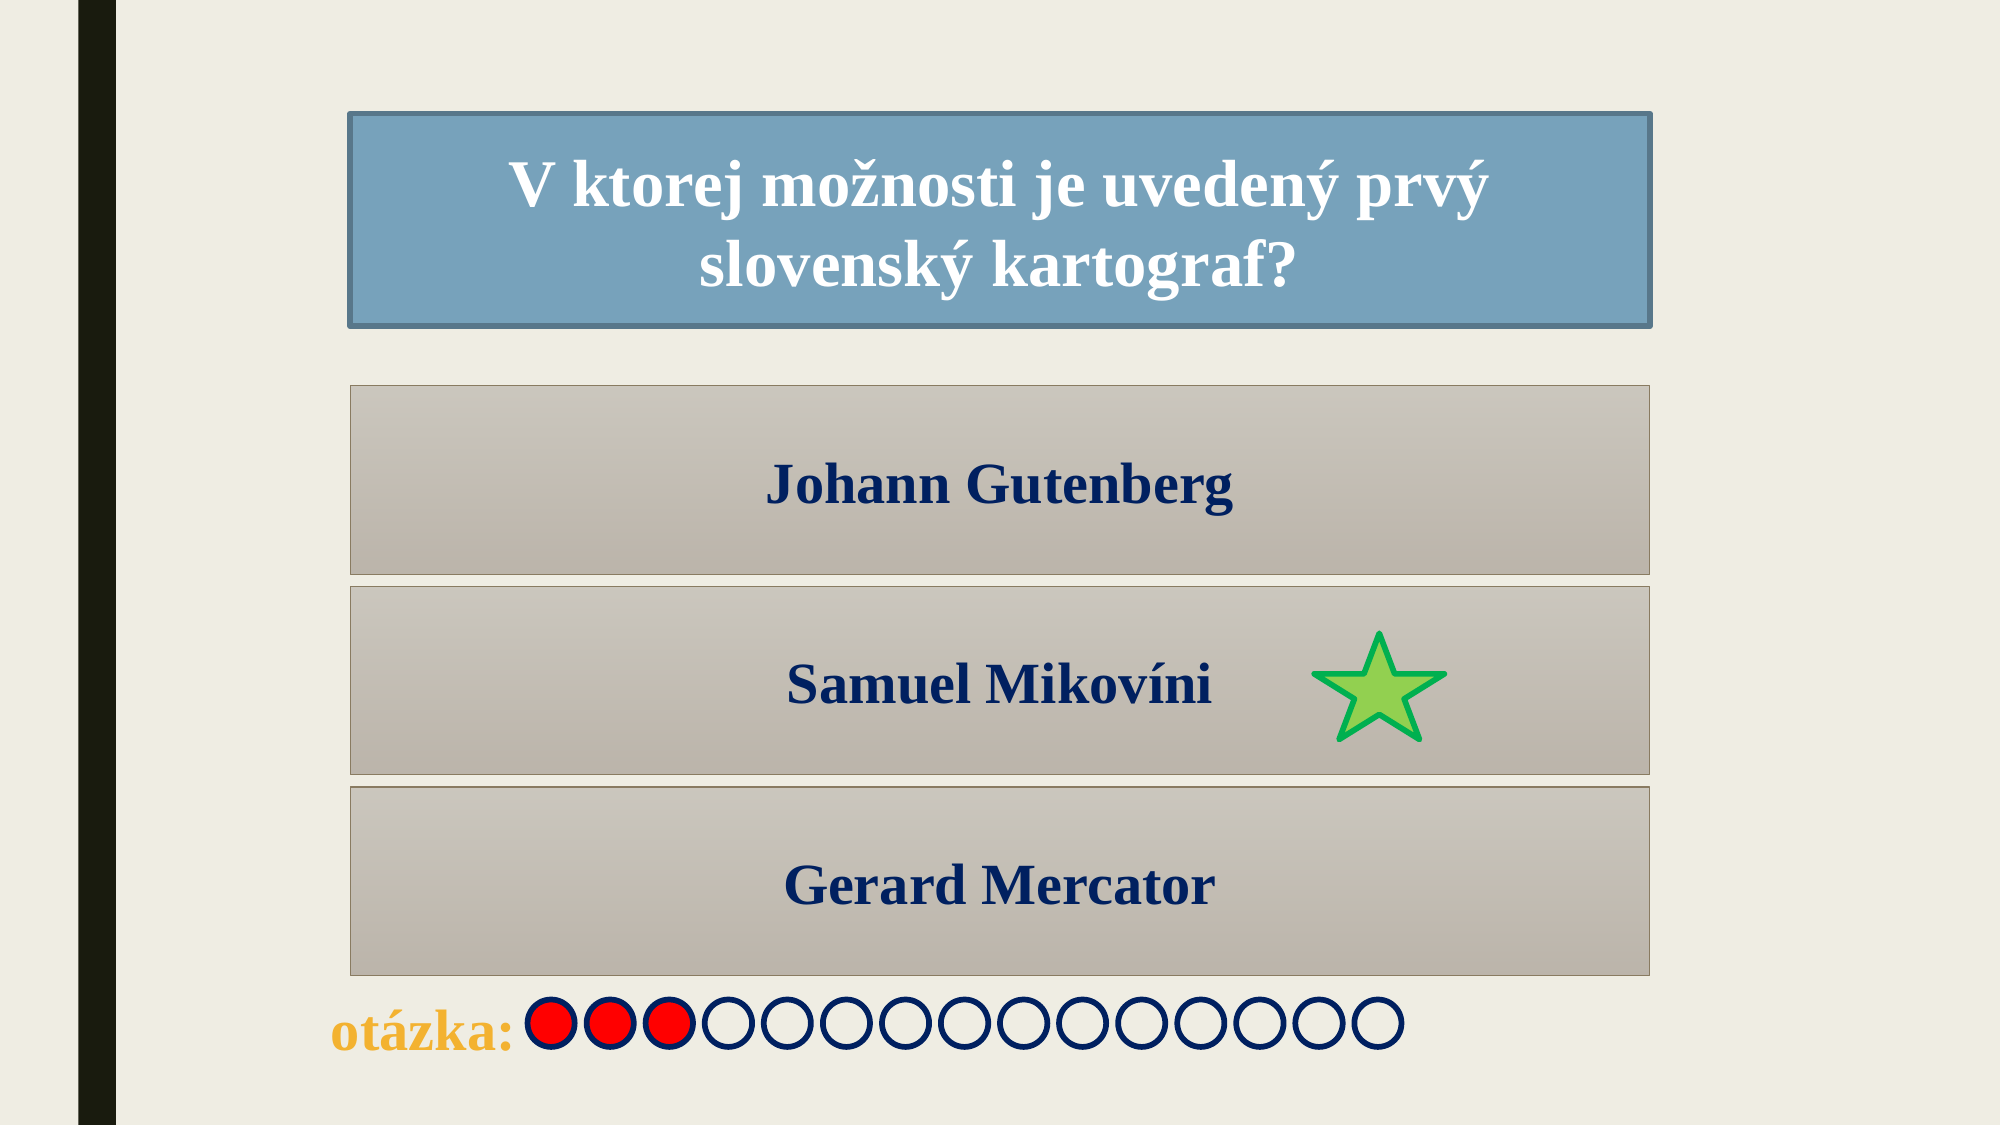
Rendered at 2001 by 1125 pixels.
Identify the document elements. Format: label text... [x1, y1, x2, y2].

text_box otázka: [315, 984, 531, 1070]
text_box [938, 996, 992, 1050]
text_box [524, 996, 578, 1050]
text_box [1056, 996, 1110, 1050]
text_box [642, 996, 696, 1050]
text_box [879, 996, 932, 1050]
text_box [583, 996, 637, 1050]
text_box Gerard Mercator [350, 786, 1650, 976]
text_box [1174, 996, 1228, 1050]
text_box [1233, 996, 1287, 1050]
text_box [997, 996, 1051, 1050]
text_box Johann Gutenberg [350, 385, 1650, 575]
text_box [1292, 996, 1346, 1050]
text_box Samuel Mikovíni [350, 586, 1650, 775]
text_box [701, 996, 755, 1050]
text_box [820, 996, 873, 1050]
text_box [1115, 996, 1169, 1050]
text_box [1311, 630, 1448, 742]
text_box V ktorej možnosti je uvedený prvý slovenský kartograf? [347, 111, 1653, 329]
text_box [1351, 996, 1405, 1050]
text_box [760, 996, 814, 1050]
